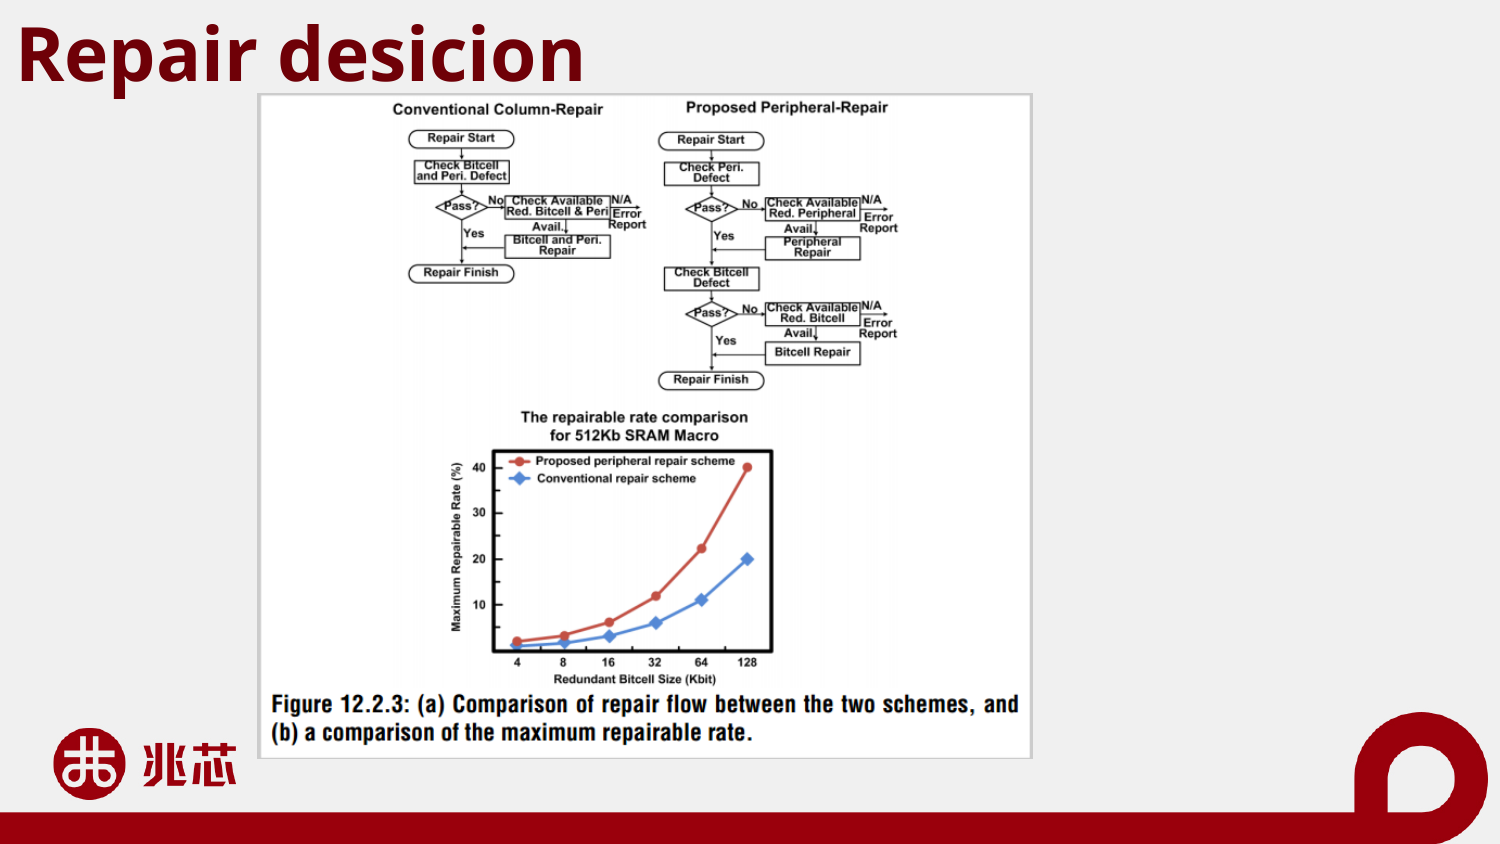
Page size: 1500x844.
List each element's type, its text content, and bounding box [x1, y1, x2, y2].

picture [0, 0, 1500, 844]
title Repair desicion [0, 0, 1436, 103]
